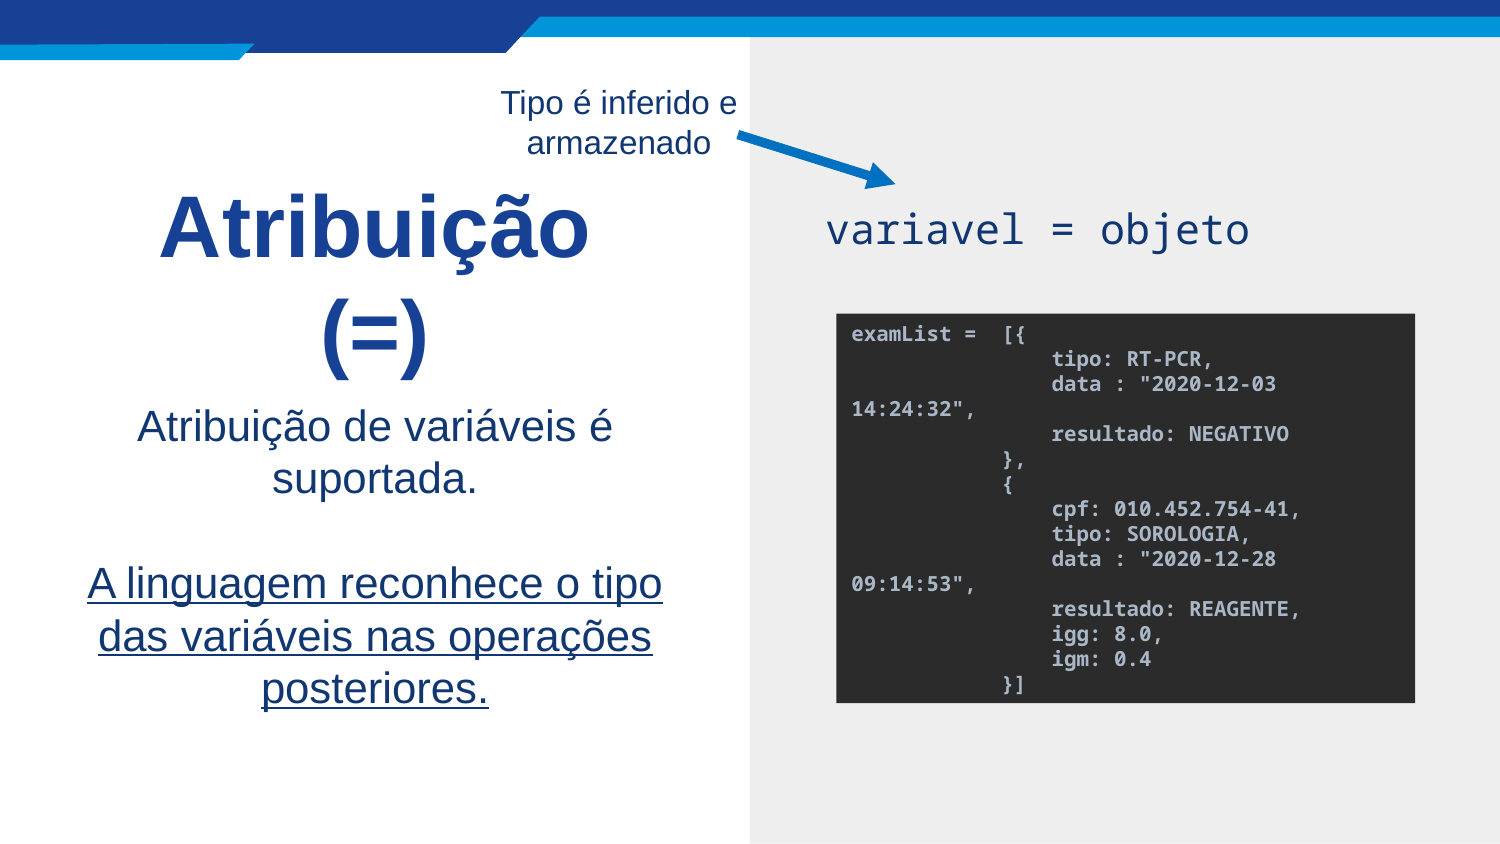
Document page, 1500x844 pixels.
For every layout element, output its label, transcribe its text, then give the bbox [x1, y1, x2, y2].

list variavel = objeto [810, 118, 1440, 725]
text_box examList = [{ tipo: RT-PCR, data : "2020-12-03 14:24:32", resultado: NEGATIVO }, { cpf: 010.452.754-41, tipo: SOROLOGIA, data : "2020-12-28 09:14:53", resultado: REAGENTE, igg: 8.0, igm: 0.4 }] [836, 313, 1416, 704]
subtitle Atribuição de variáveis é suportada. A linguagem reconhece o tipo das variáveis nas operações posteriores. [43, 392, 708, 745]
text_box Tipo é inferido e armazenado [479, 66, 759, 185]
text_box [737, 134, 896, 185]
title Atribuição (=) [43, 155, 708, 392]
